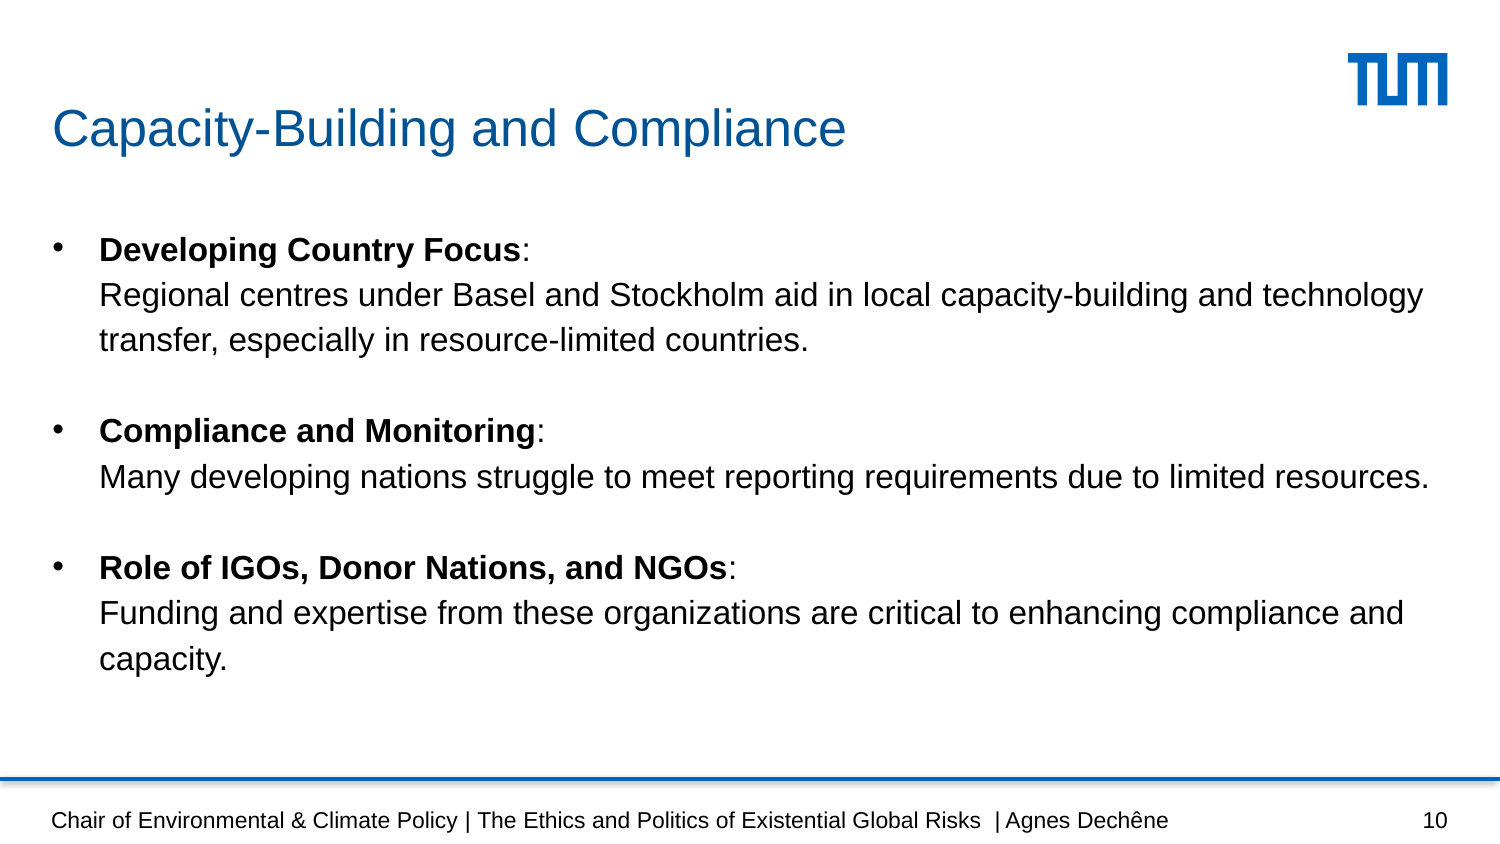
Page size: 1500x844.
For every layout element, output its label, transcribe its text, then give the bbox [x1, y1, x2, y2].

title Capacity-Building and Compliance [52, 89, 1449, 153]
list Developing Country Focus: Regional centres under Basel and Stockholm aid in local capacity-building and technology transfer, especially in resource-limited countries. Compliance and Monitoring: Many developing nations struggle to meet reporting requirements due to limited resources. Role of IGOs, Donor Nations, and NGOs: Funding and expertise from these organizations are critical to enhancing compliance and capacity. [52, 221, 1449, 731]
footer Chair of Environmental & Climate Policy | The Ethics and Politics of Existential Global Risks | Agnes Dechêne [51, 796, 1111, 842]
slide_number 10 [1111, 796, 1448, 842]
